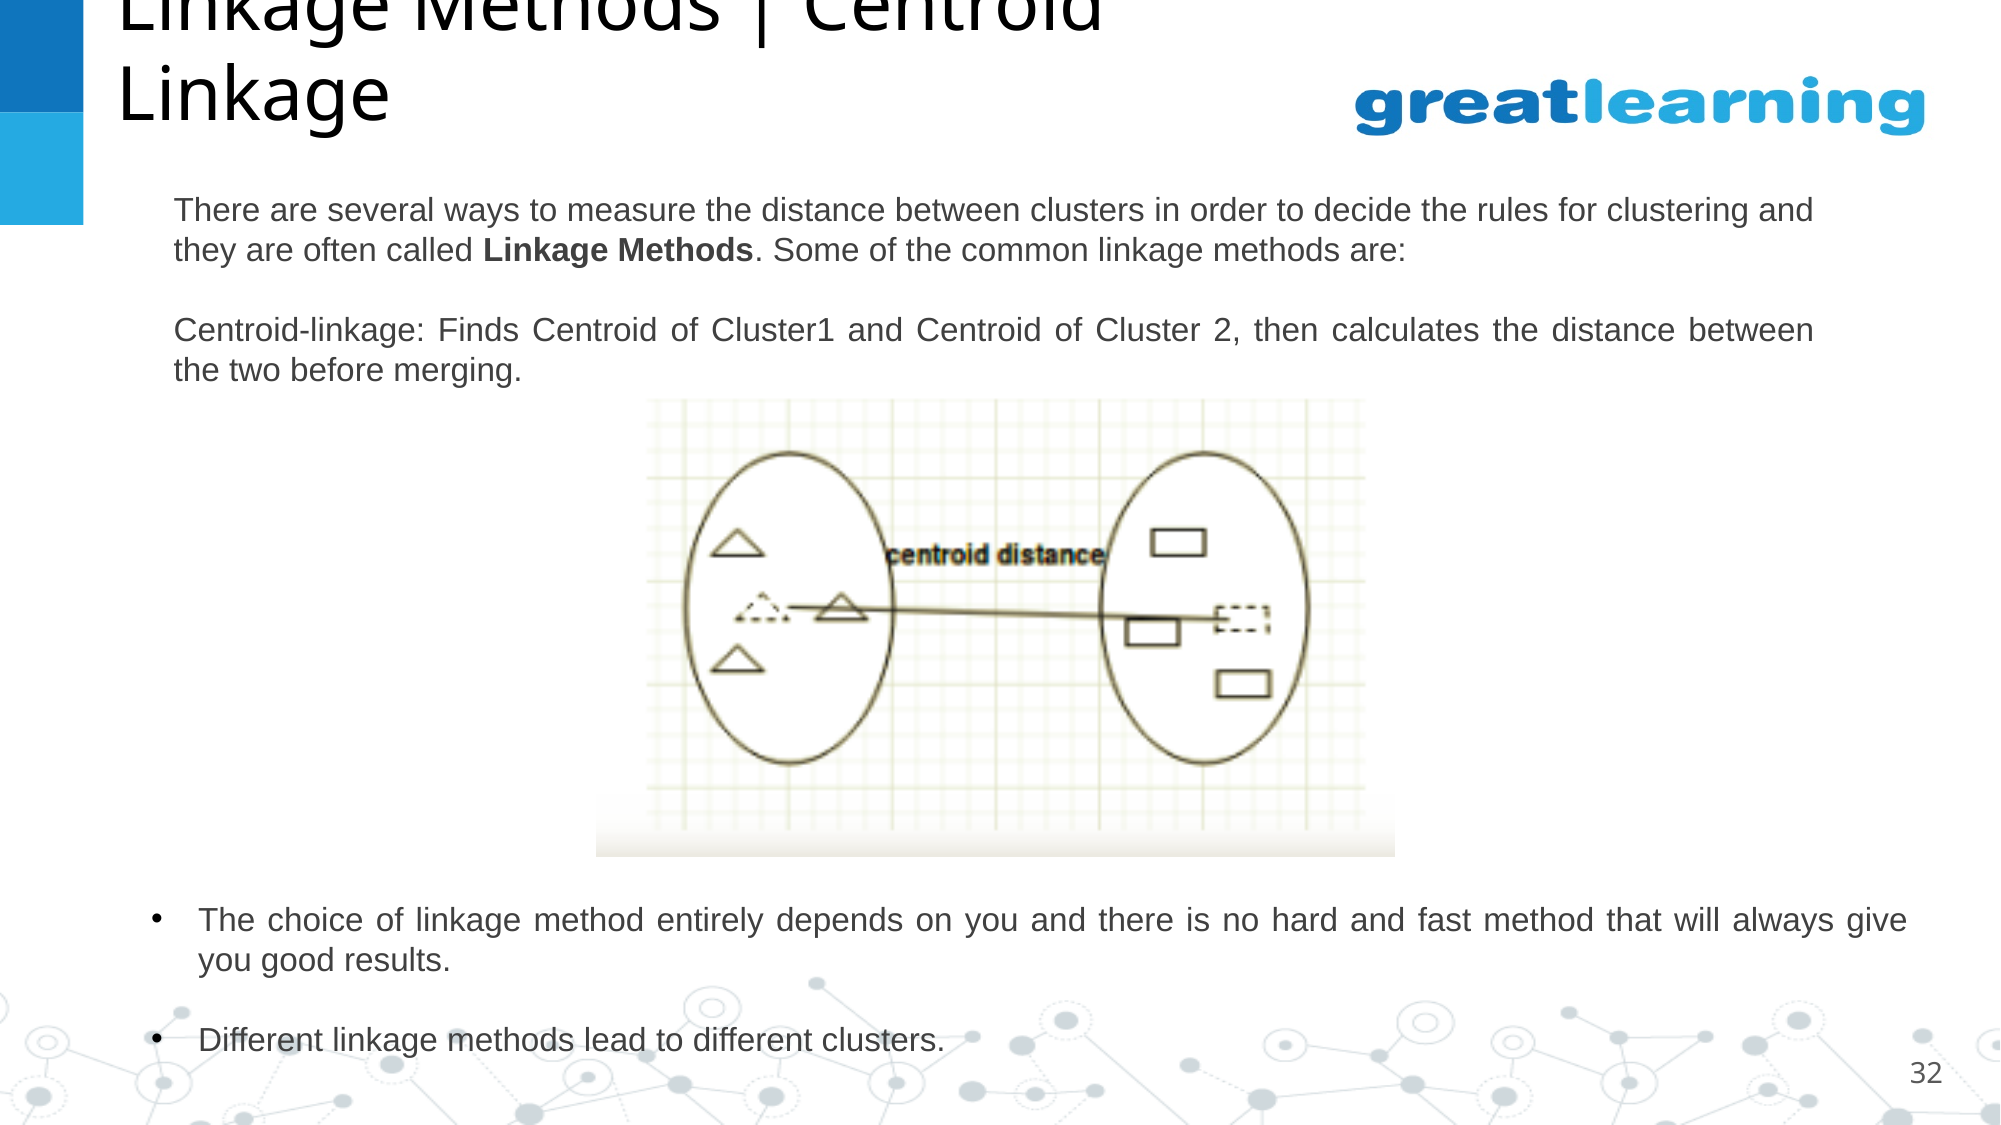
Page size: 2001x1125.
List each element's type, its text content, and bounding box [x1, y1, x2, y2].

text_box The choice of linkage method entirely depends on you and there is no hard and fast method that will always give you good results. Different linkage methods lead to different clusters. [136, 891, 1926, 1066]
text_box There are several ways to measure the distance between clusters in order to decide the rules for clustering and they are often called Linkage Methods. Some of the common linkage methods are: Centroid-linkage: Finds Centroid of Cluster1 and Centroid of Cluster 2, then calculates the distance between the two before merging. [159, 180, 1832, 396]
title Linkage Methods | Centroid Linkage [101, 52, 1344, 151]
picture [0, 0, 2001, 1125]
slide_number 32 [1838, 1038, 1959, 1125]
